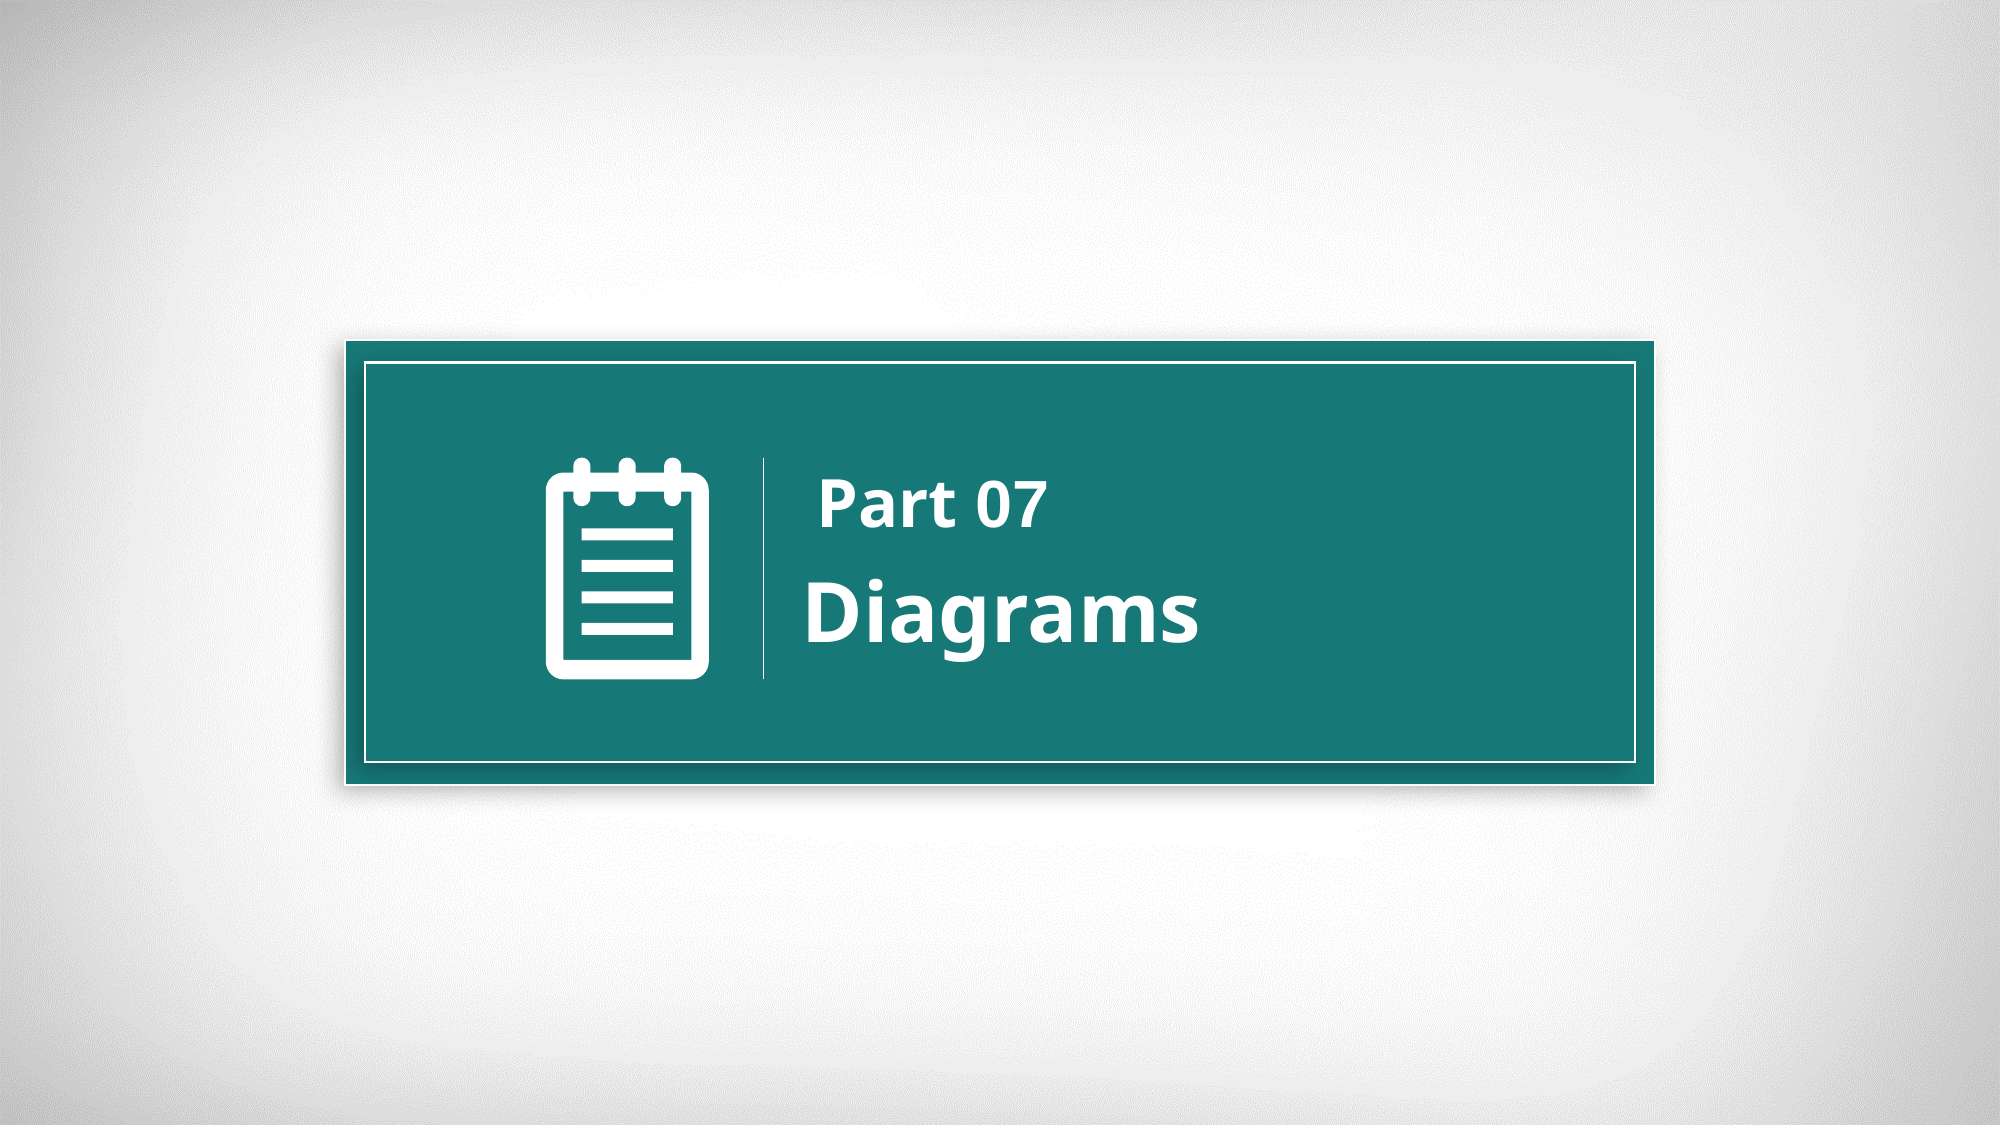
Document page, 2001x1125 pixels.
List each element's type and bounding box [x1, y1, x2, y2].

picture [0, 0, 2000, 1125]
text_box [344, 339, 1656, 786]
